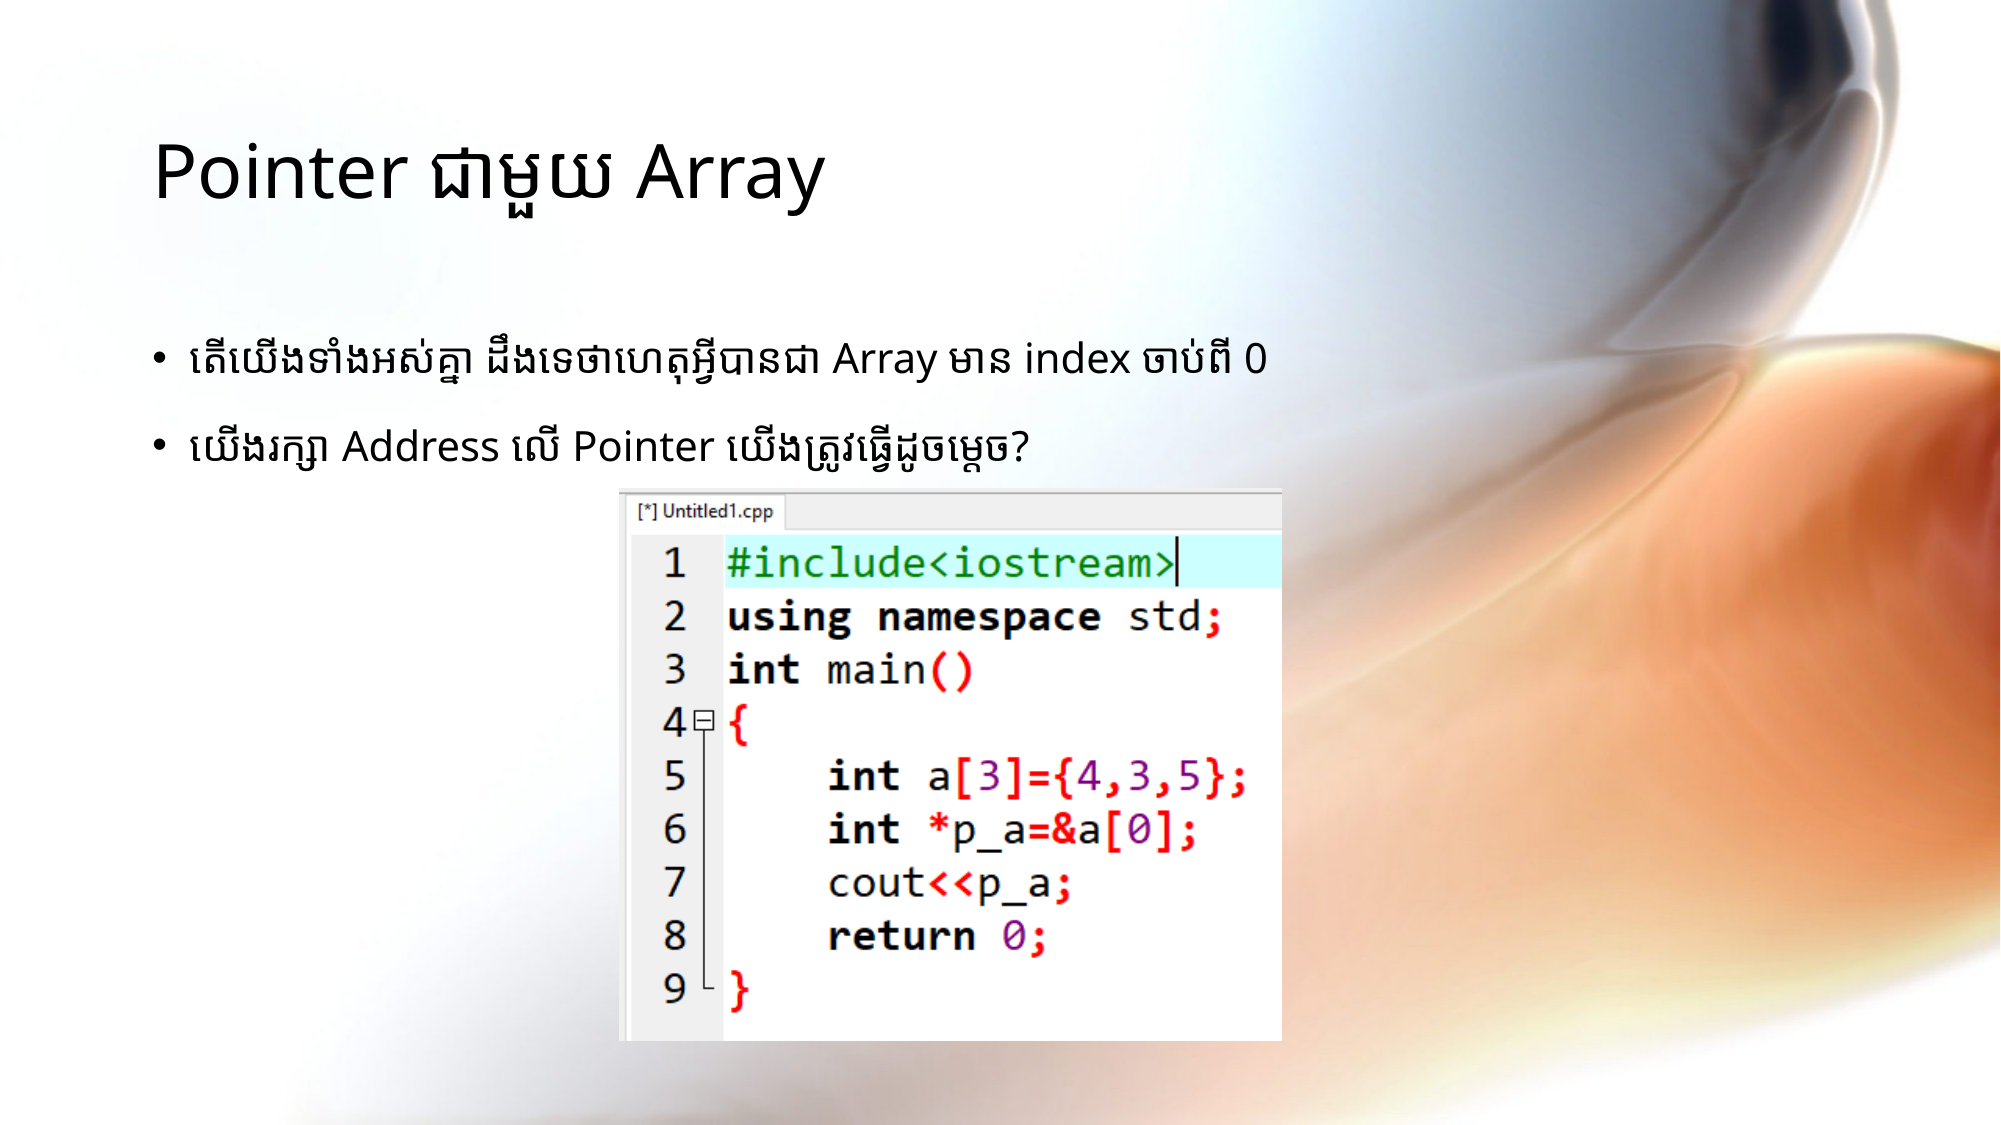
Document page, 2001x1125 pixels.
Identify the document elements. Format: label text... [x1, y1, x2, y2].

title Pointer ជាមួយ Array [137, 59, 1863, 278]
picture [0, 0, 2001, 1125]
list តើយើងទាំងអស់គ្នា ដឹងទេថាហេតុអ្វីបានជា Array មាន index ចាប់ពី 0 យើងរក្សា Address លើ Pointer យើងត្រូវធ្វើដូចម្ដេច? [137, 299, 1863, 1014]
